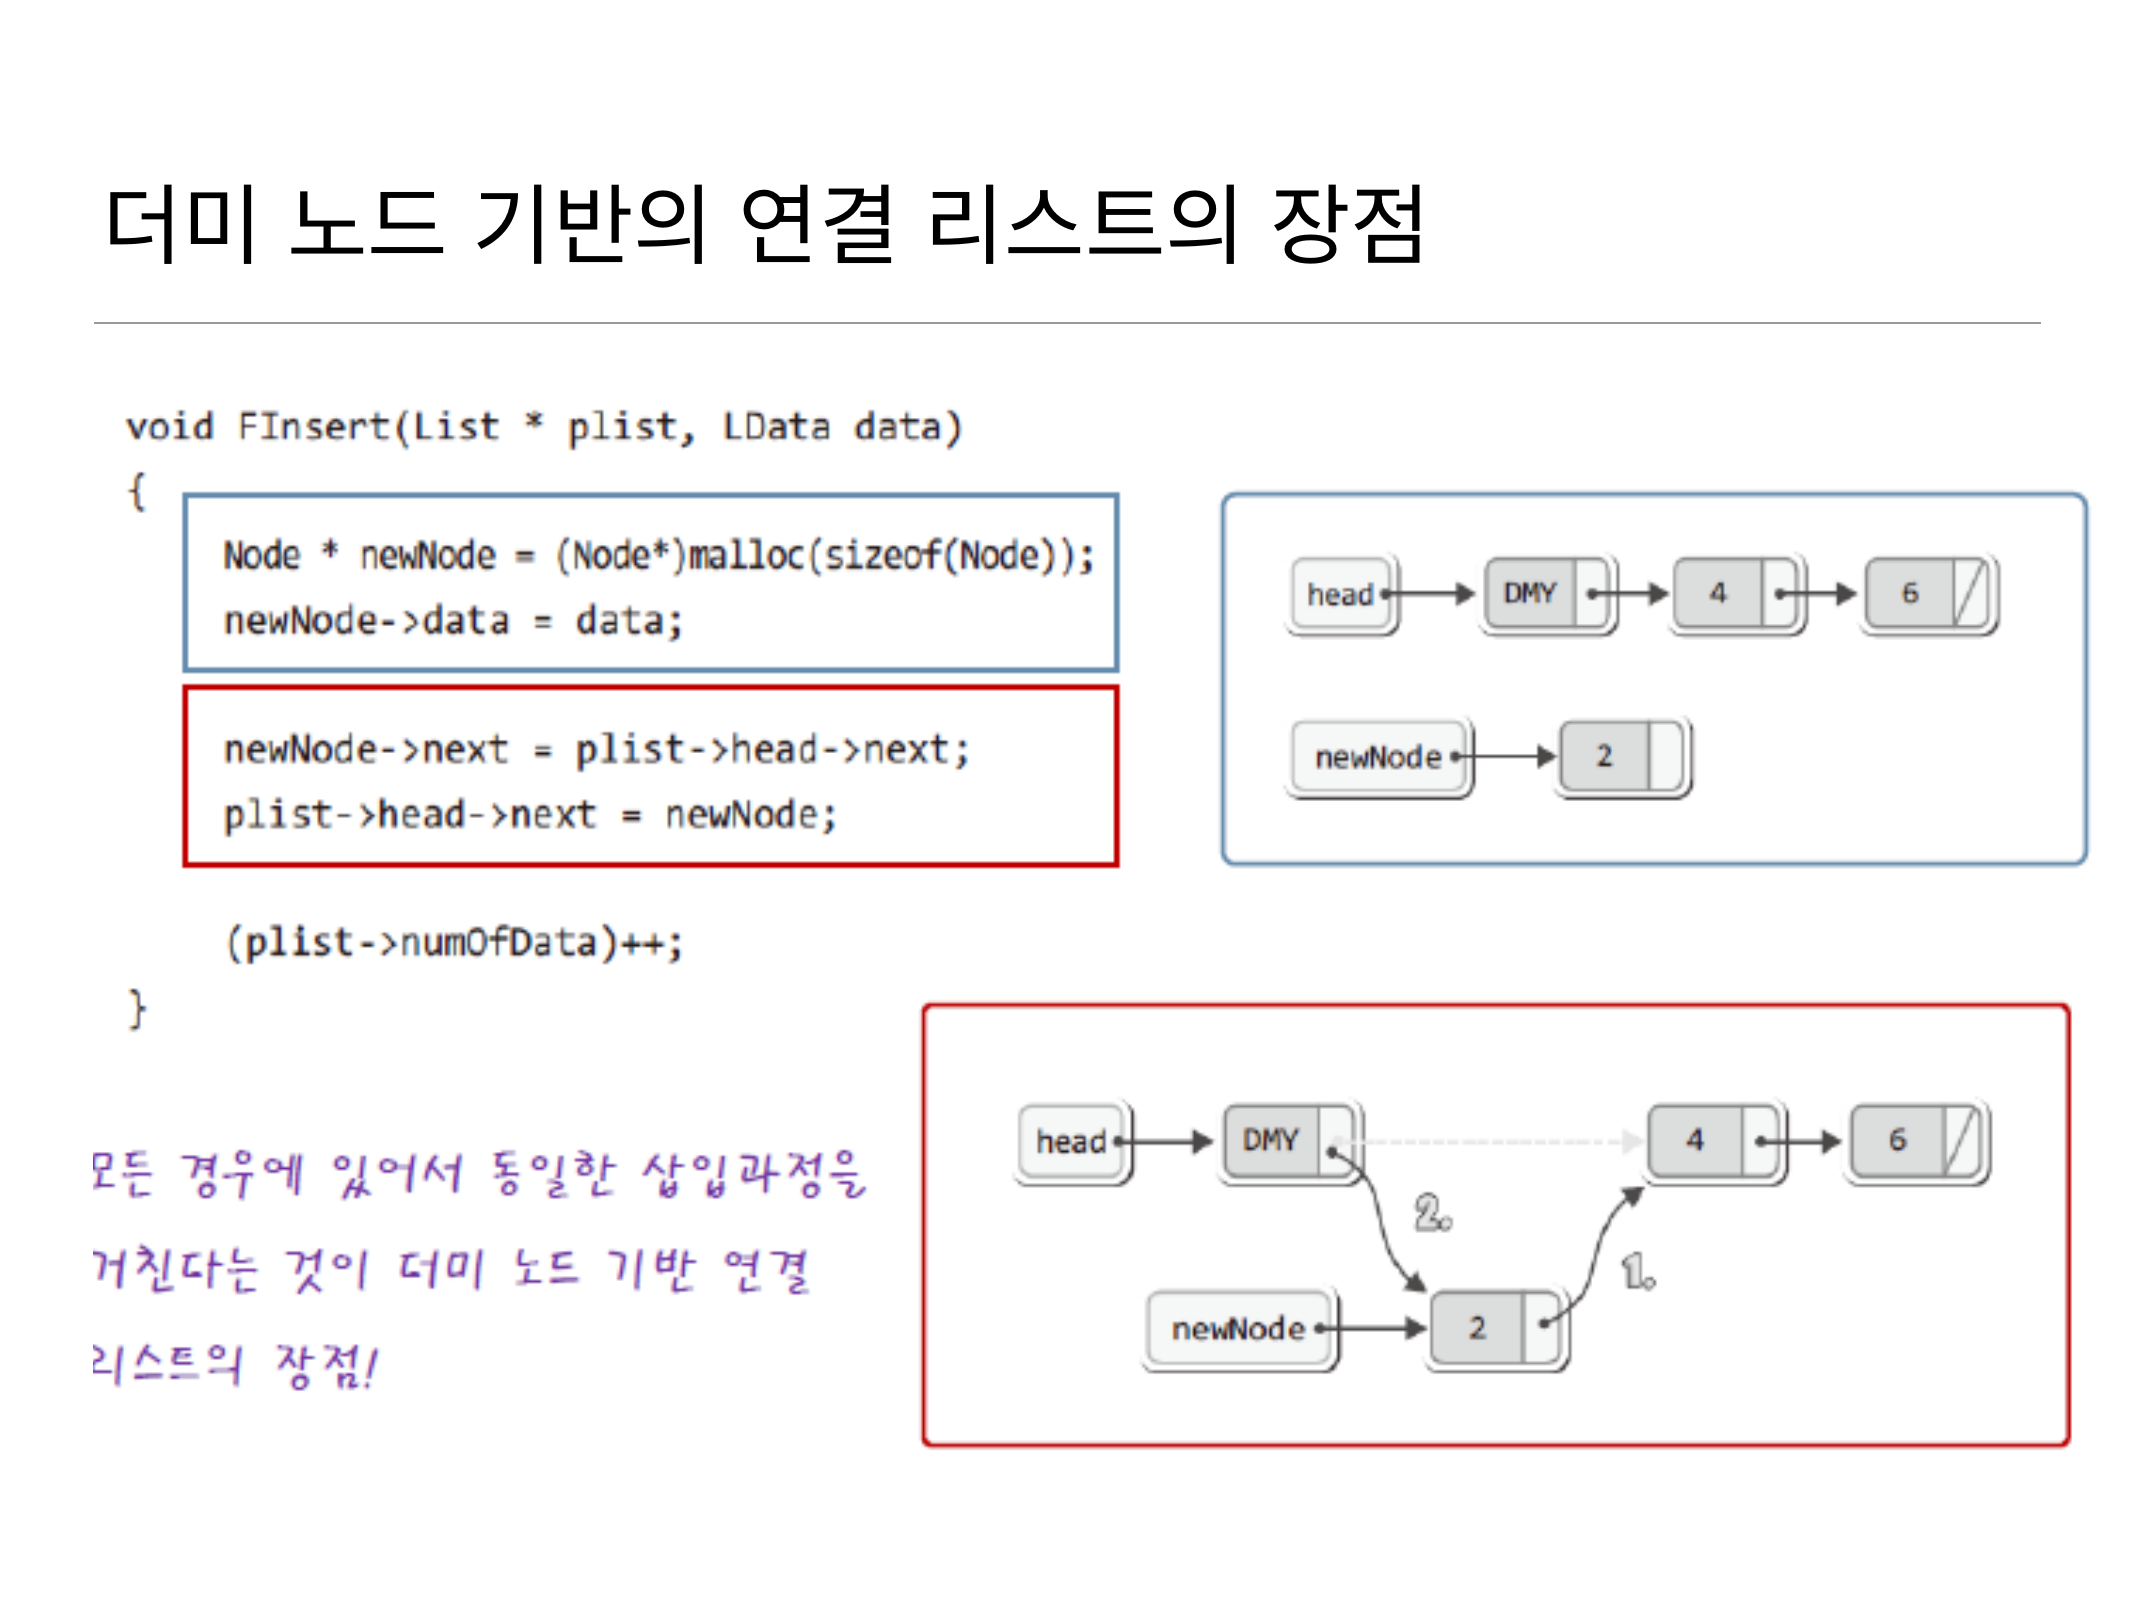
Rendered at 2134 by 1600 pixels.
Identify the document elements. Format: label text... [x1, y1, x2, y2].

title 더미 노드 기반의 연결 리스트의 장점 [93, 53, 2041, 284]
picture [93, 338, 2103, 1487]
